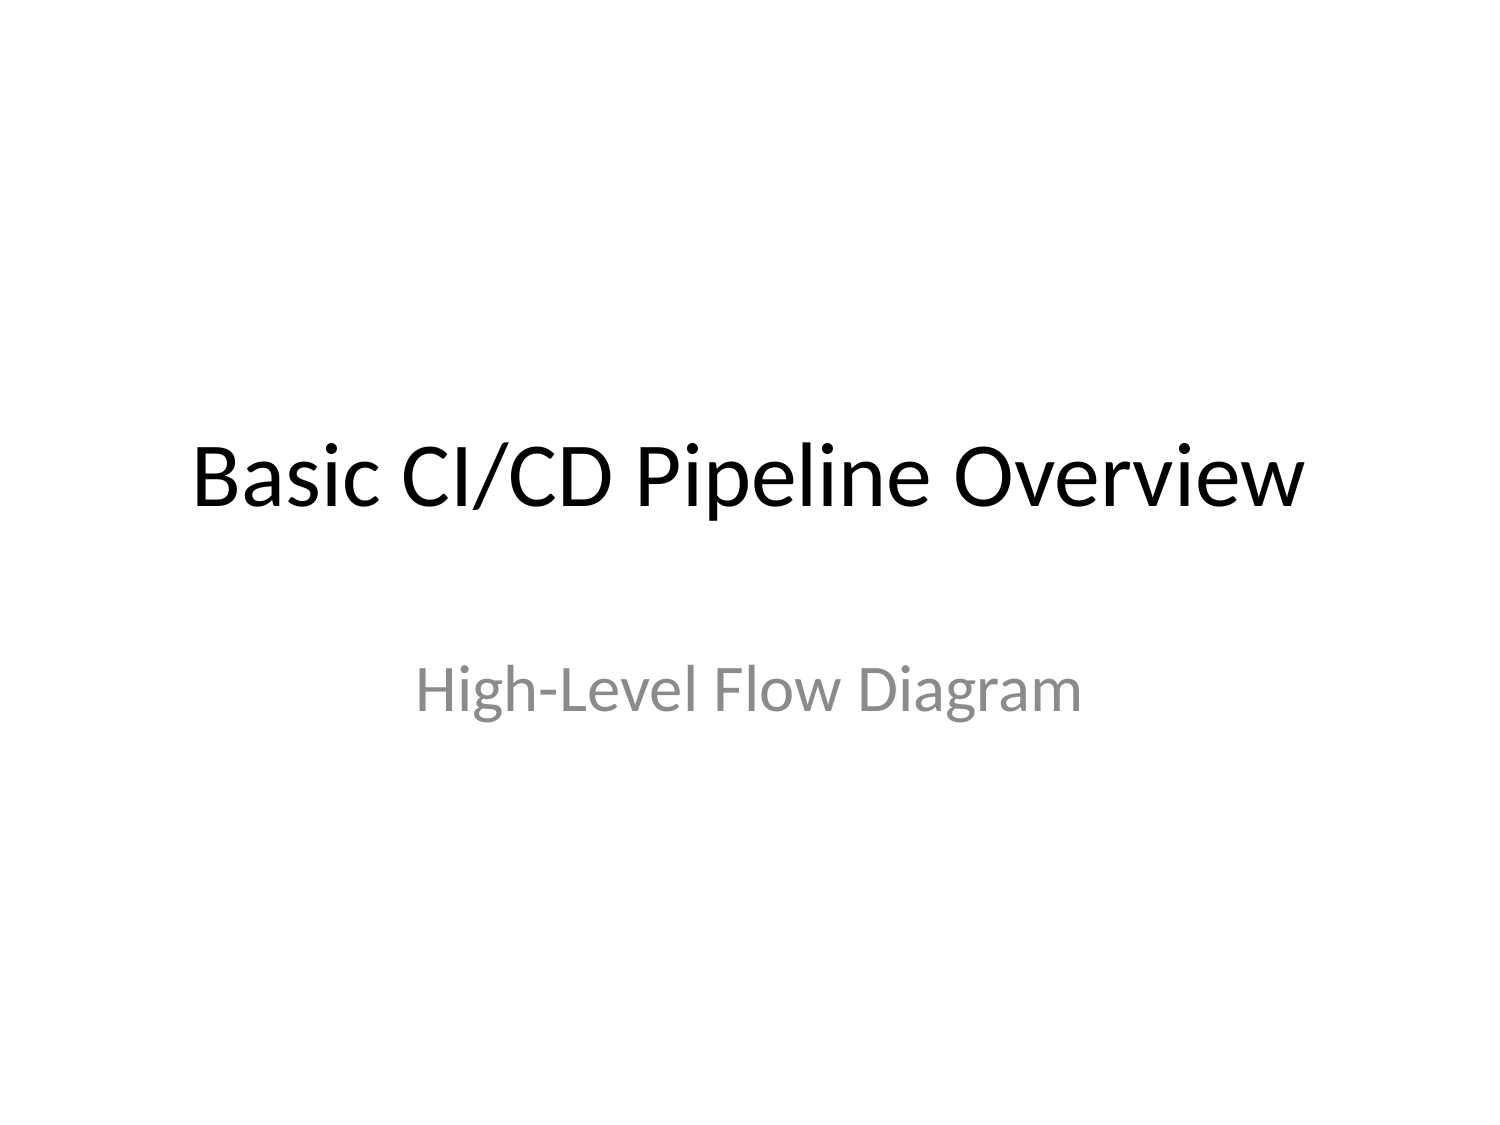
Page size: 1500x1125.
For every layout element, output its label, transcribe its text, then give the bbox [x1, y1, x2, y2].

title Basic CI/CD Pipeline Overview [112, 349, 1388, 591]
subtitle High-Level Flow Diagram [225, 637, 1275, 925]
